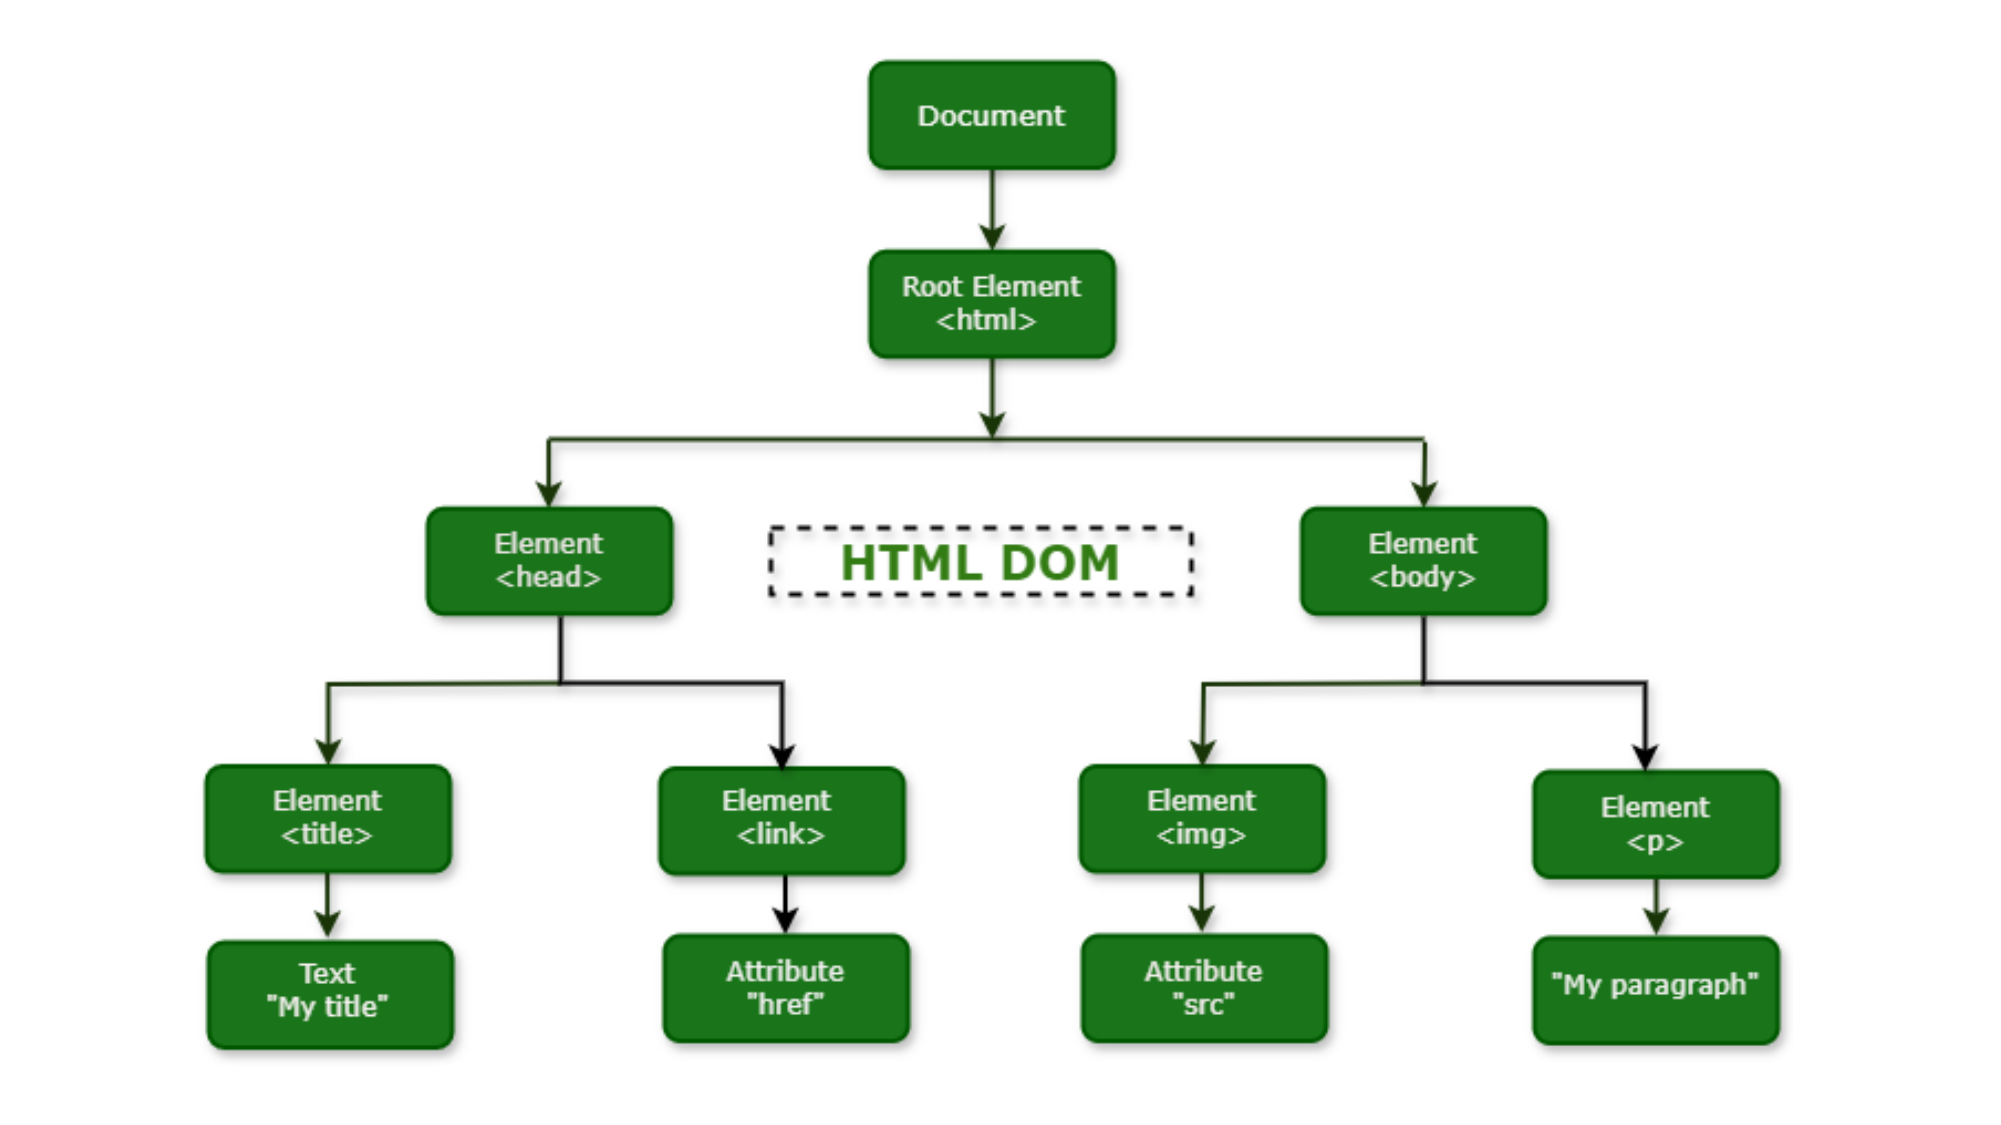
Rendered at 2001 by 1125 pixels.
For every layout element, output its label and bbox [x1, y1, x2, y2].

picture [194, 51, 1793, 1066]
